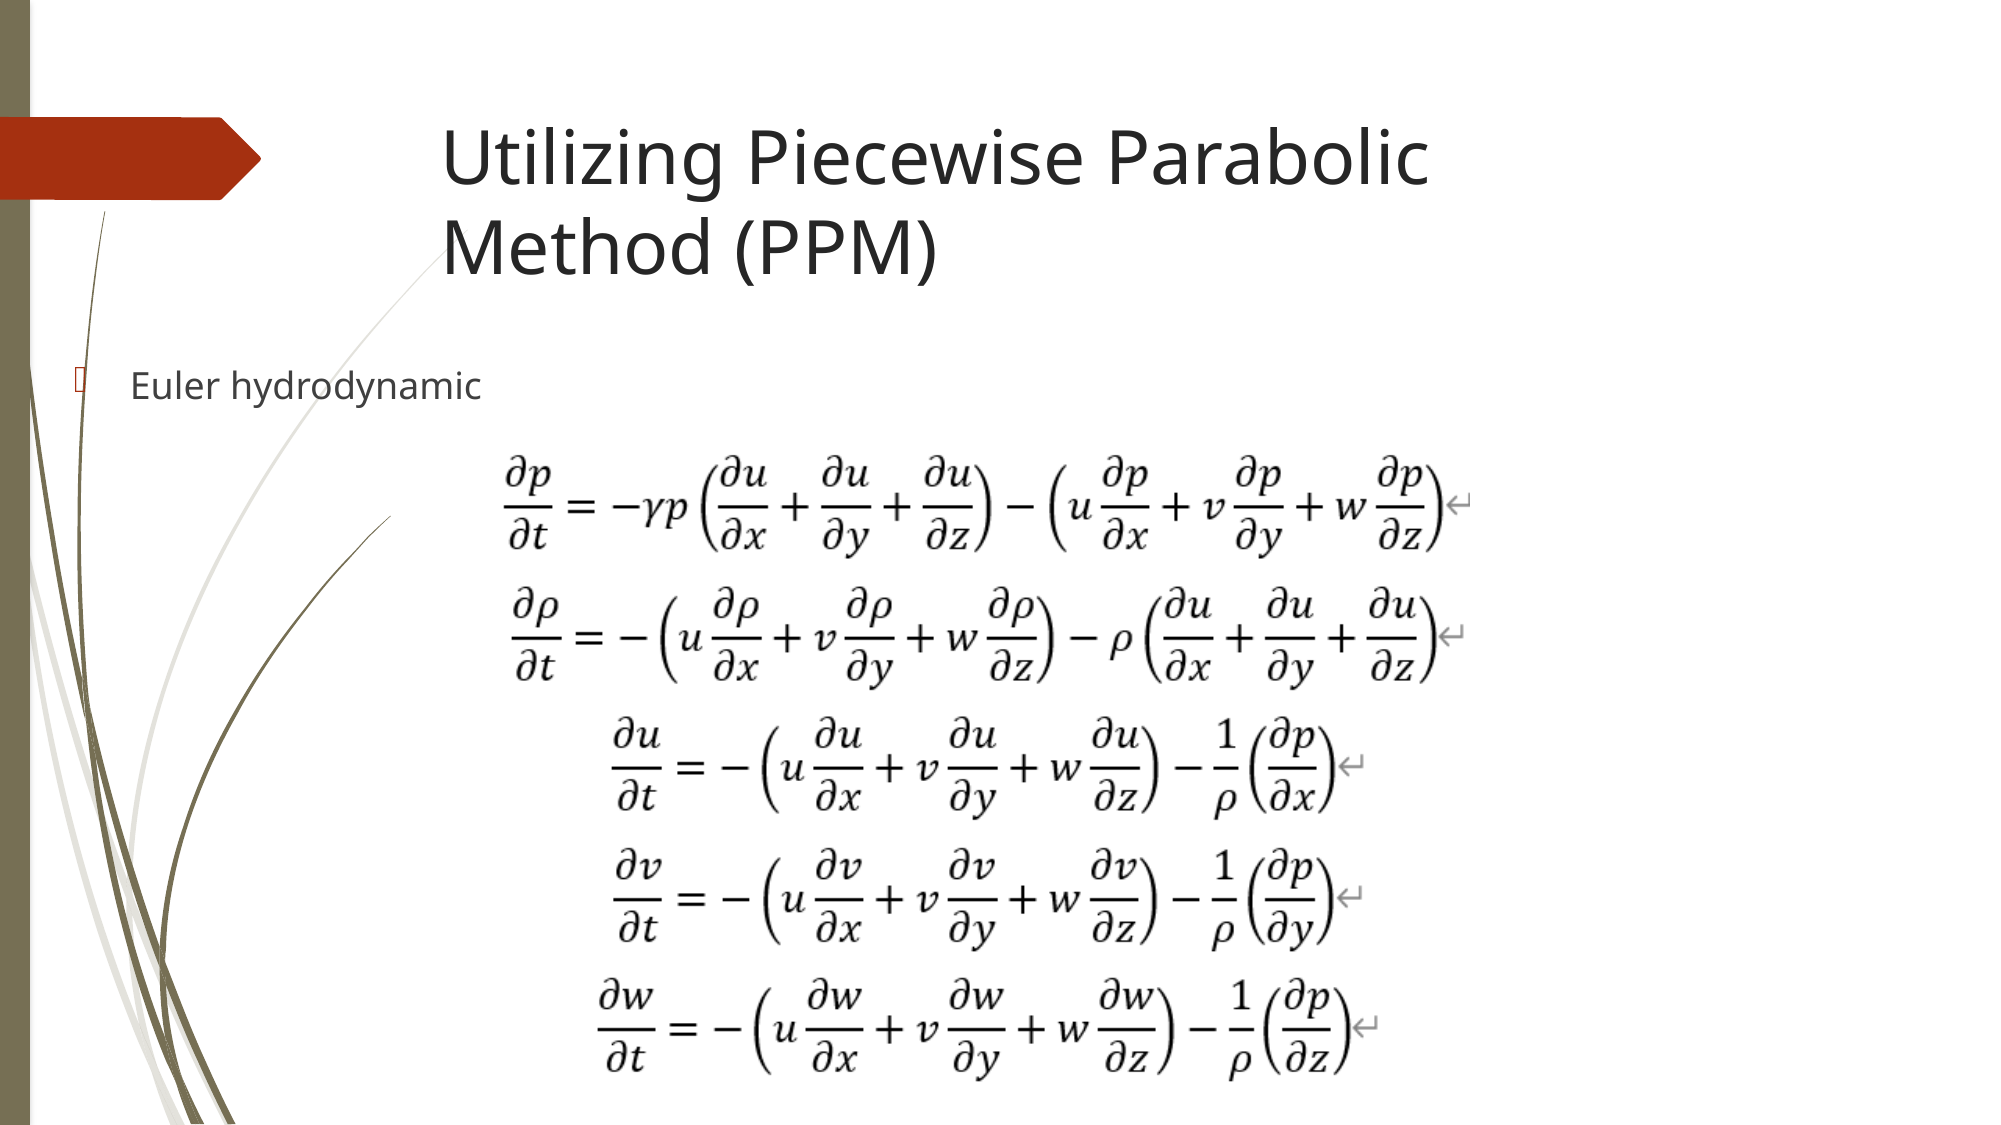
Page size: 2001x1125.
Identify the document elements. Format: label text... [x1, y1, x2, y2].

picture [486, 432, 1471, 1094]
text_box Euler hydrodynamic [58, 331, 1008, 952]
text_box Utilizing Piecewise Parabolic Method (PPM) [425, 102, 1888, 313]
